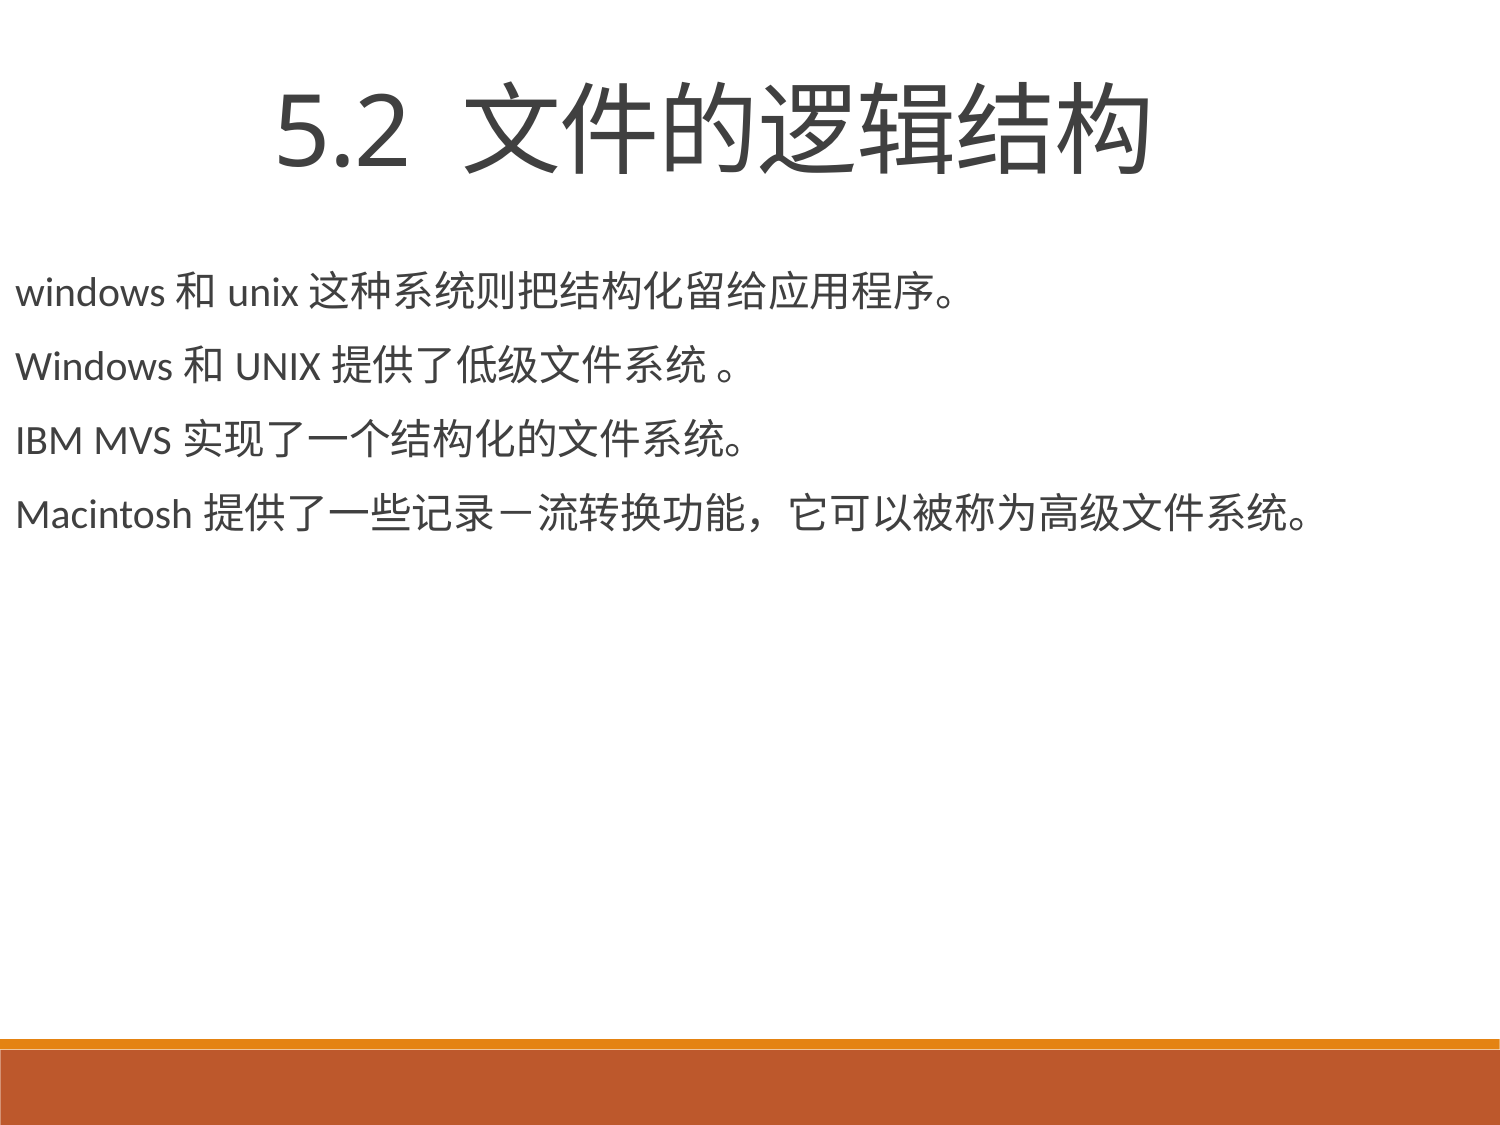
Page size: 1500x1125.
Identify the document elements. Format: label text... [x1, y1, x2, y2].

title 5.2 文件的逻辑结构 [258, 7, 1500, 195]
list windows和unix这种系统则把结构化留给应用程序。 Windows和UNIX提供了低级文件系统 。 IBM MVS实现了一个结构化的文件系统。 Macintosh提供了一些记录－流转换功能，它可以被称为高级文件系统。 [0, 262, 1350, 1005]
